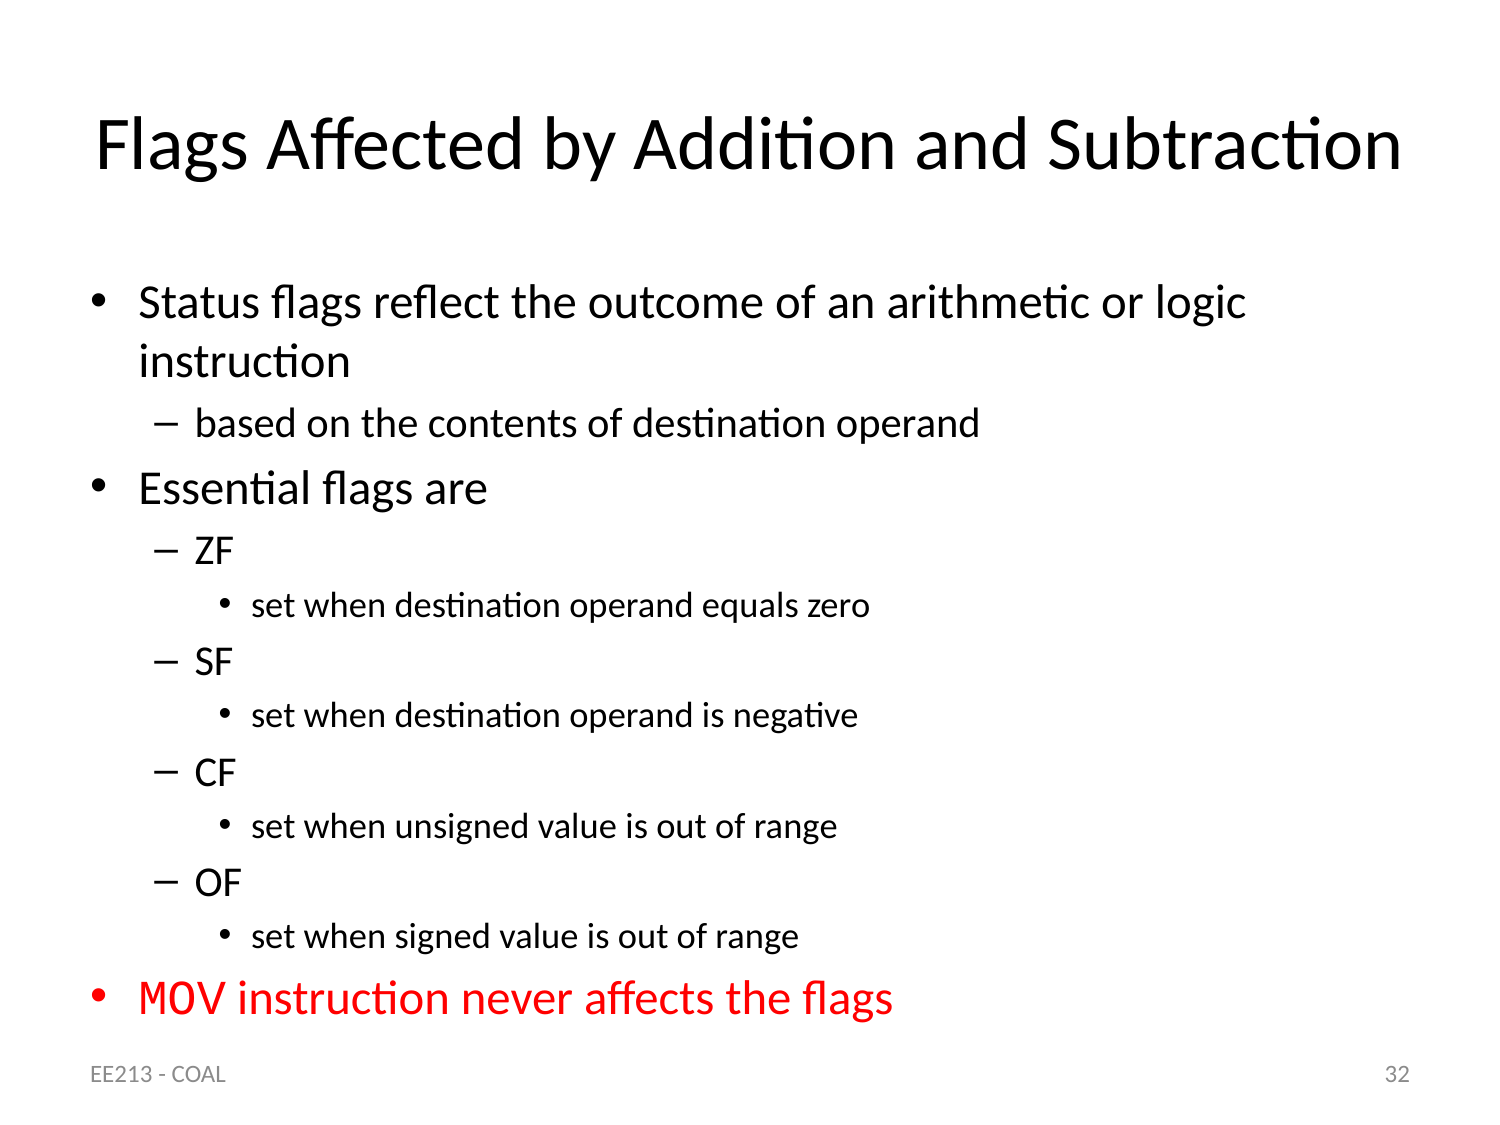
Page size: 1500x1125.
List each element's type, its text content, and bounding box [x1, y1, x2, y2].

slide_number 32 [1074, 1042, 1425, 1103]
list Status flags reflect the outcome of an arithmetic or logic instruction based on the contents of destination operand Essential flags are ZF set when destination operand equals zero SF set when destination operand is negative CF set when unsigned value is out of range OF set when signed value is out of range MOV instruction never affects the flags [75, 262, 1425, 1038]
slide_number EE213 - COAL [75, 1042, 425, 1103]
title Flags Affected by Addition and Subtraction [75, 45, 1425, 233]
